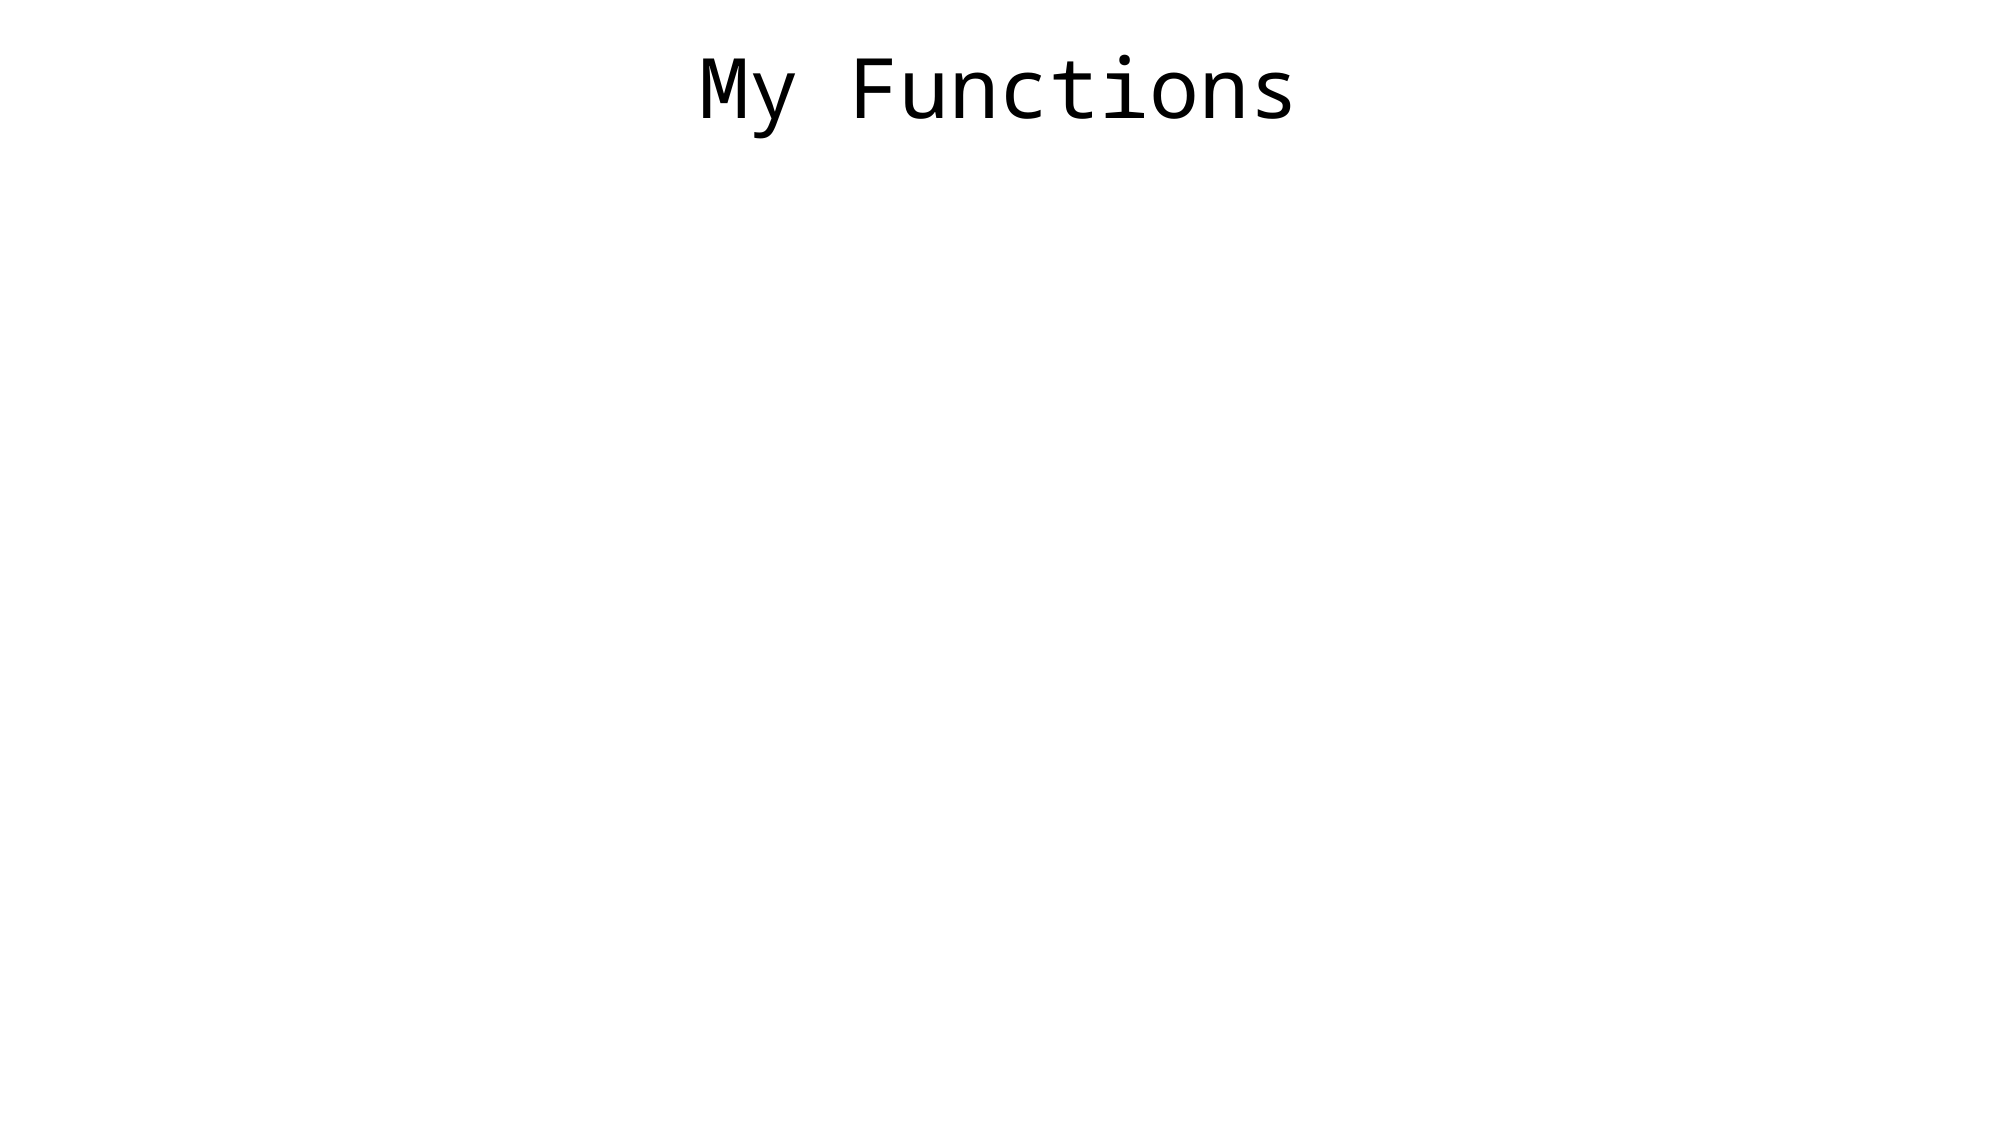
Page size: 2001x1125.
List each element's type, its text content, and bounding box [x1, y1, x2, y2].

text_box My Functions [685, 27, 1315, 143]
